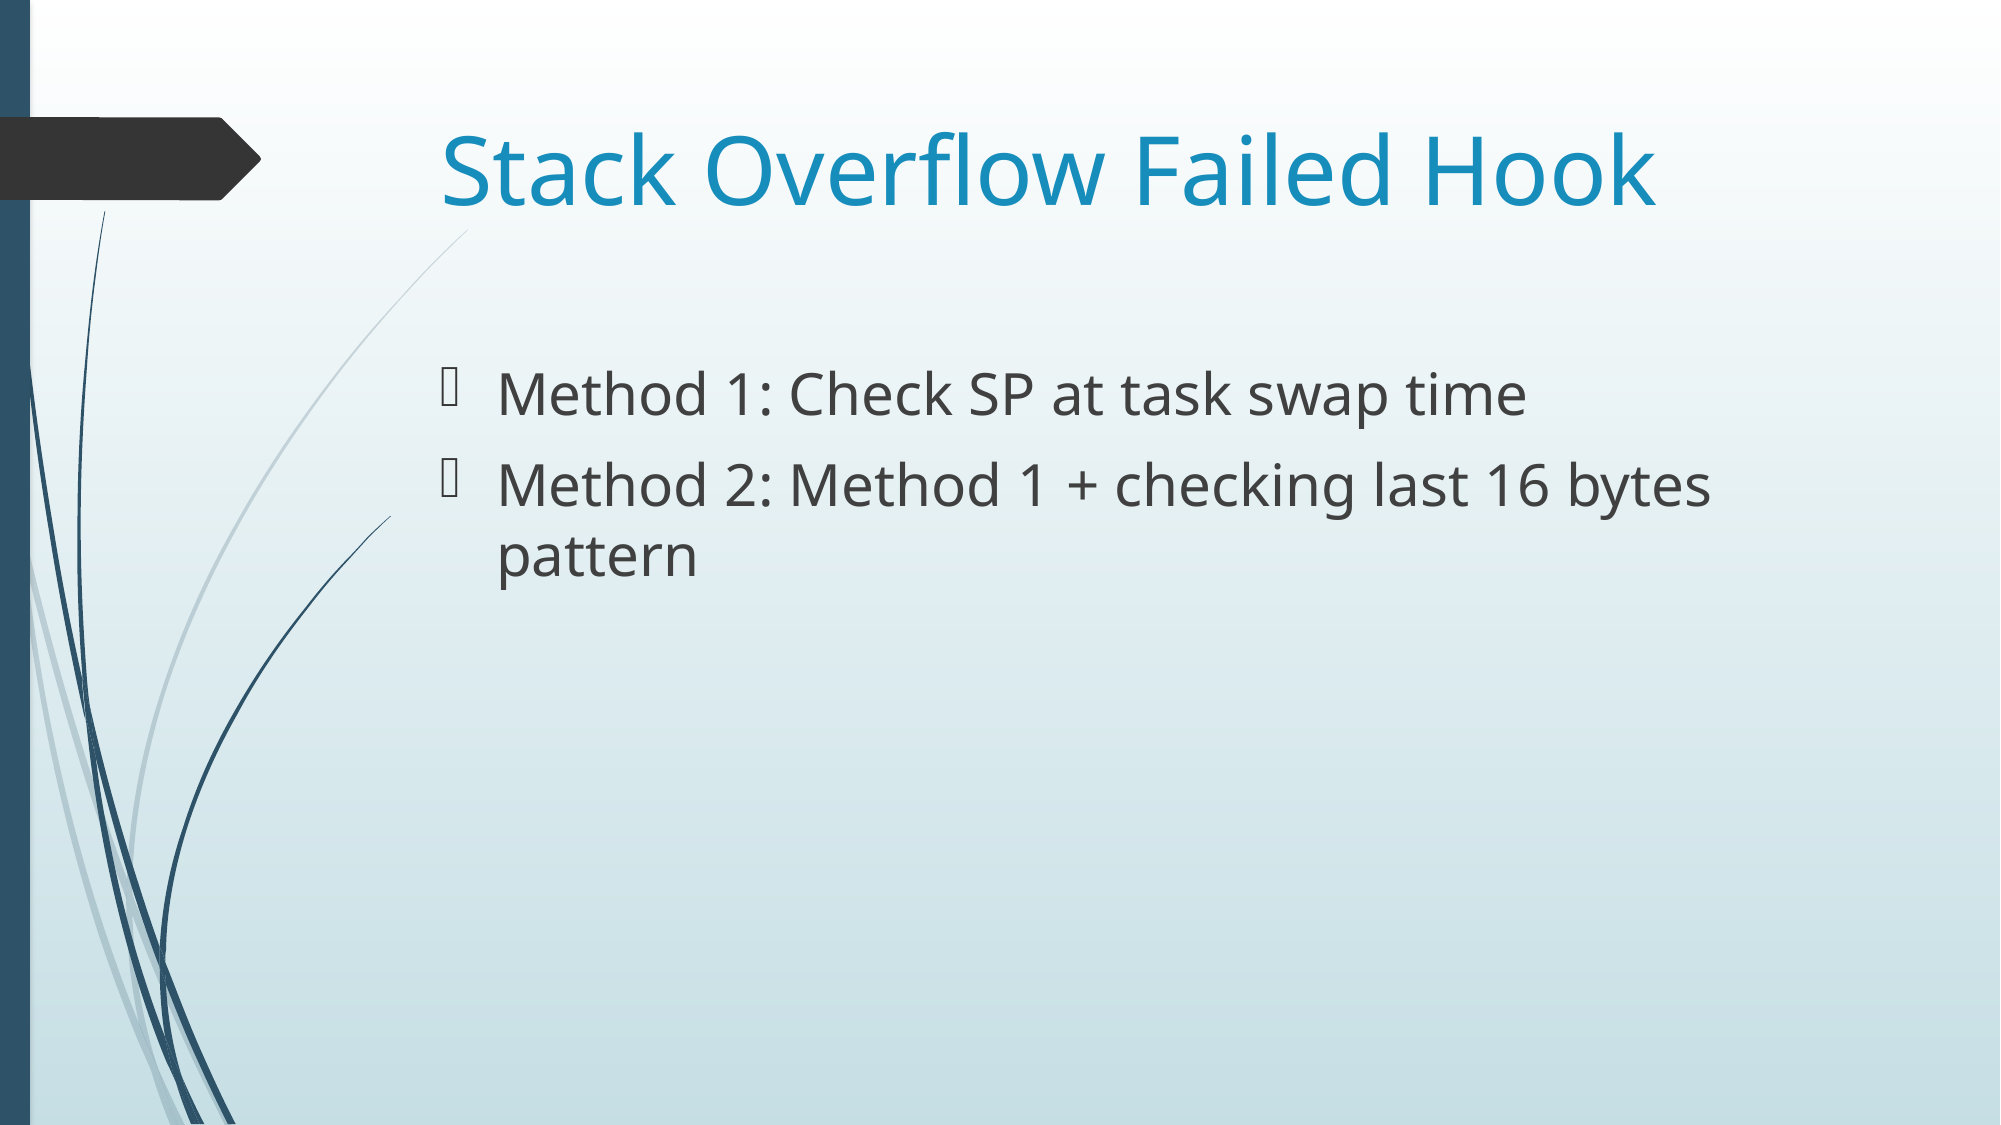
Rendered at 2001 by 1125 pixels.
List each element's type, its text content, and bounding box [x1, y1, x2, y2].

list Method 1: Check SP at task swap time Method 2: Method 1 + checking last 16 bytes pattern [424, 350, 1888, 970]
title Stack Overflow Failed Hook [425, 102, 1888, 313]
